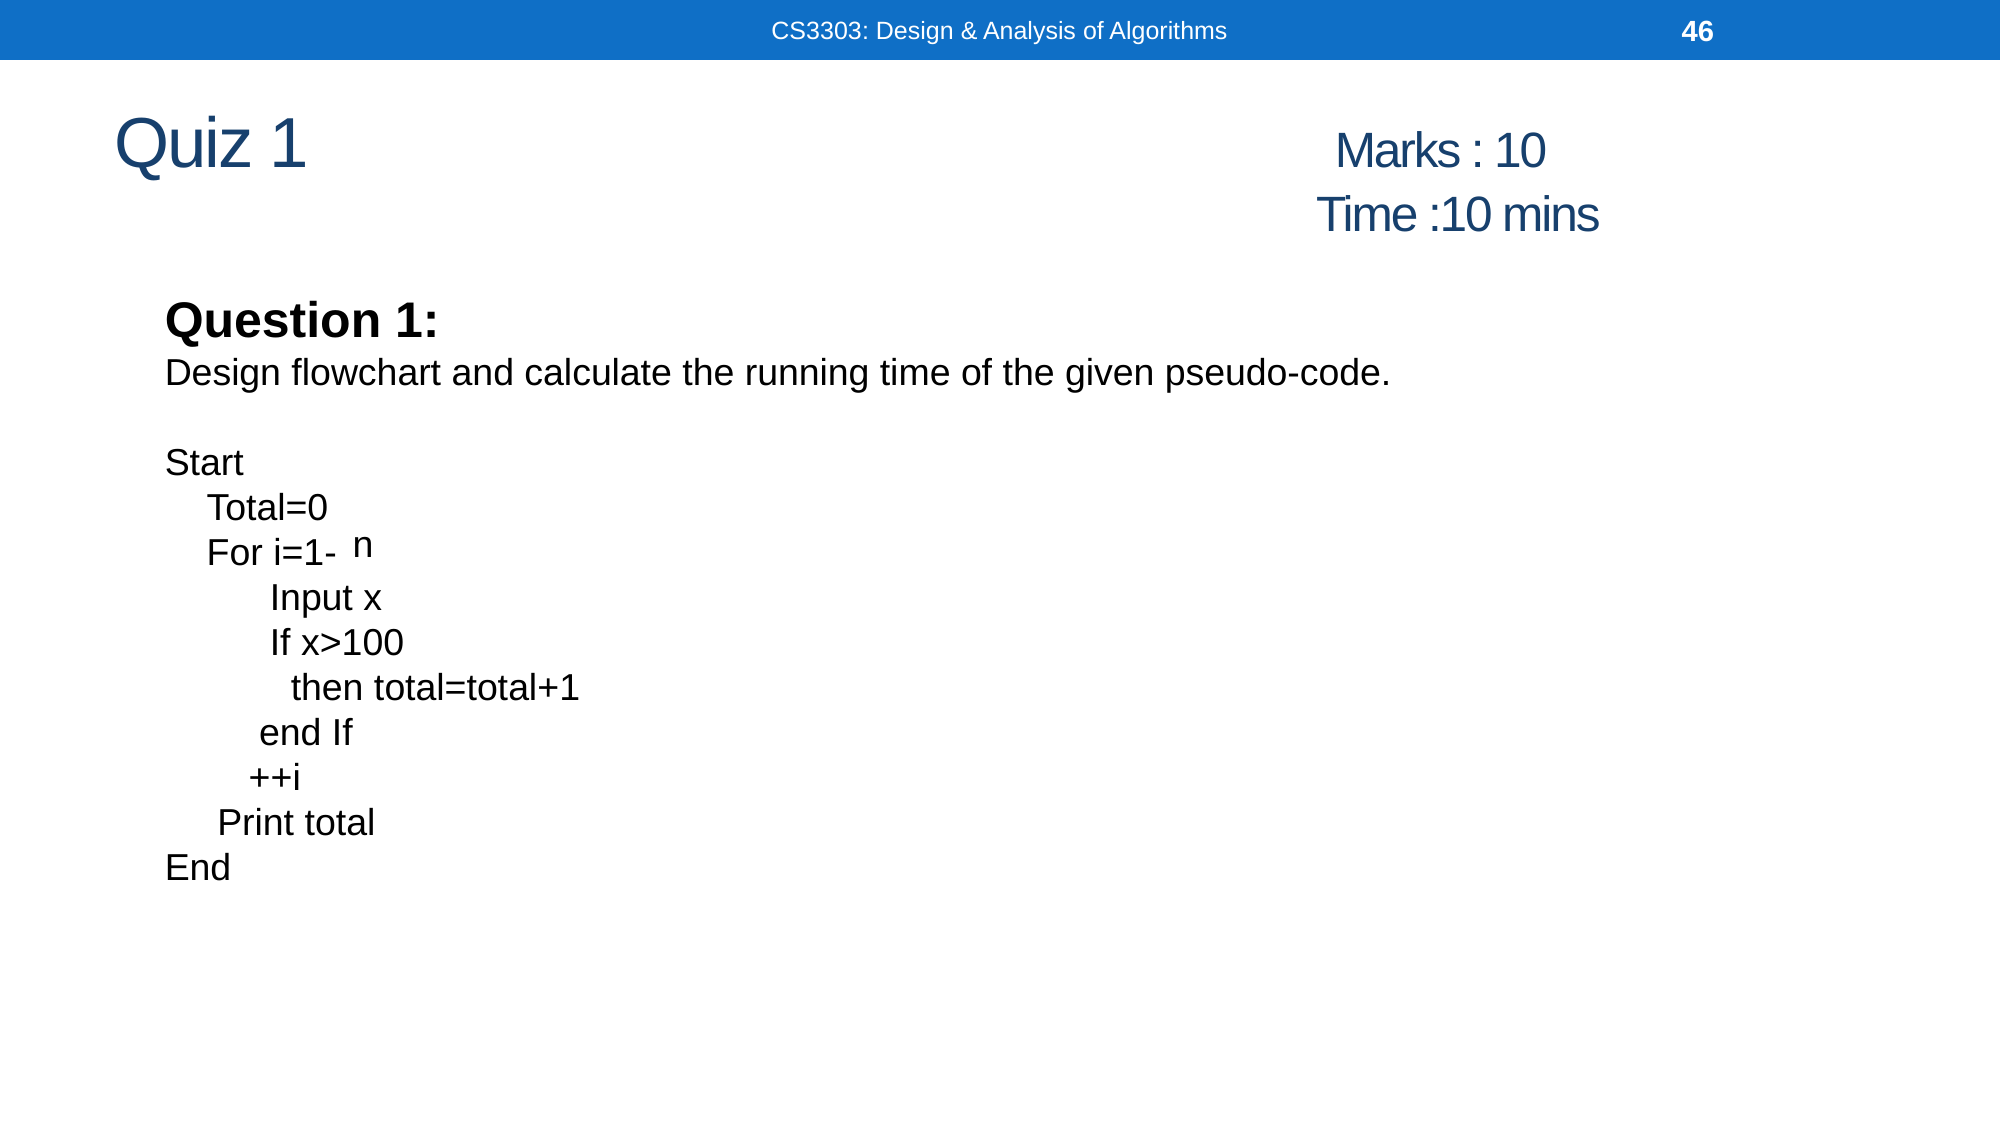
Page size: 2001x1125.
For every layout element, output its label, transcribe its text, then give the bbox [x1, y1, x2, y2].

text_box n [337, 512, 389, 573]
slide_number 46 [1666, 3, 1900, 57]
text_box Question 1: Design flowchart and calculate the running time of the given pseudo-code. Start Total=0 For i=1-50 Input x If x>100 then total=total+1 end If ++i Print total End [150, 280, 1613, 941]
footer CS3303: Design & Analysis of Algorithms [350, 3, 1650, 57]
title Quiz 1 Marks : 10 Time :10 mins [99, 87, 1900, 250]
